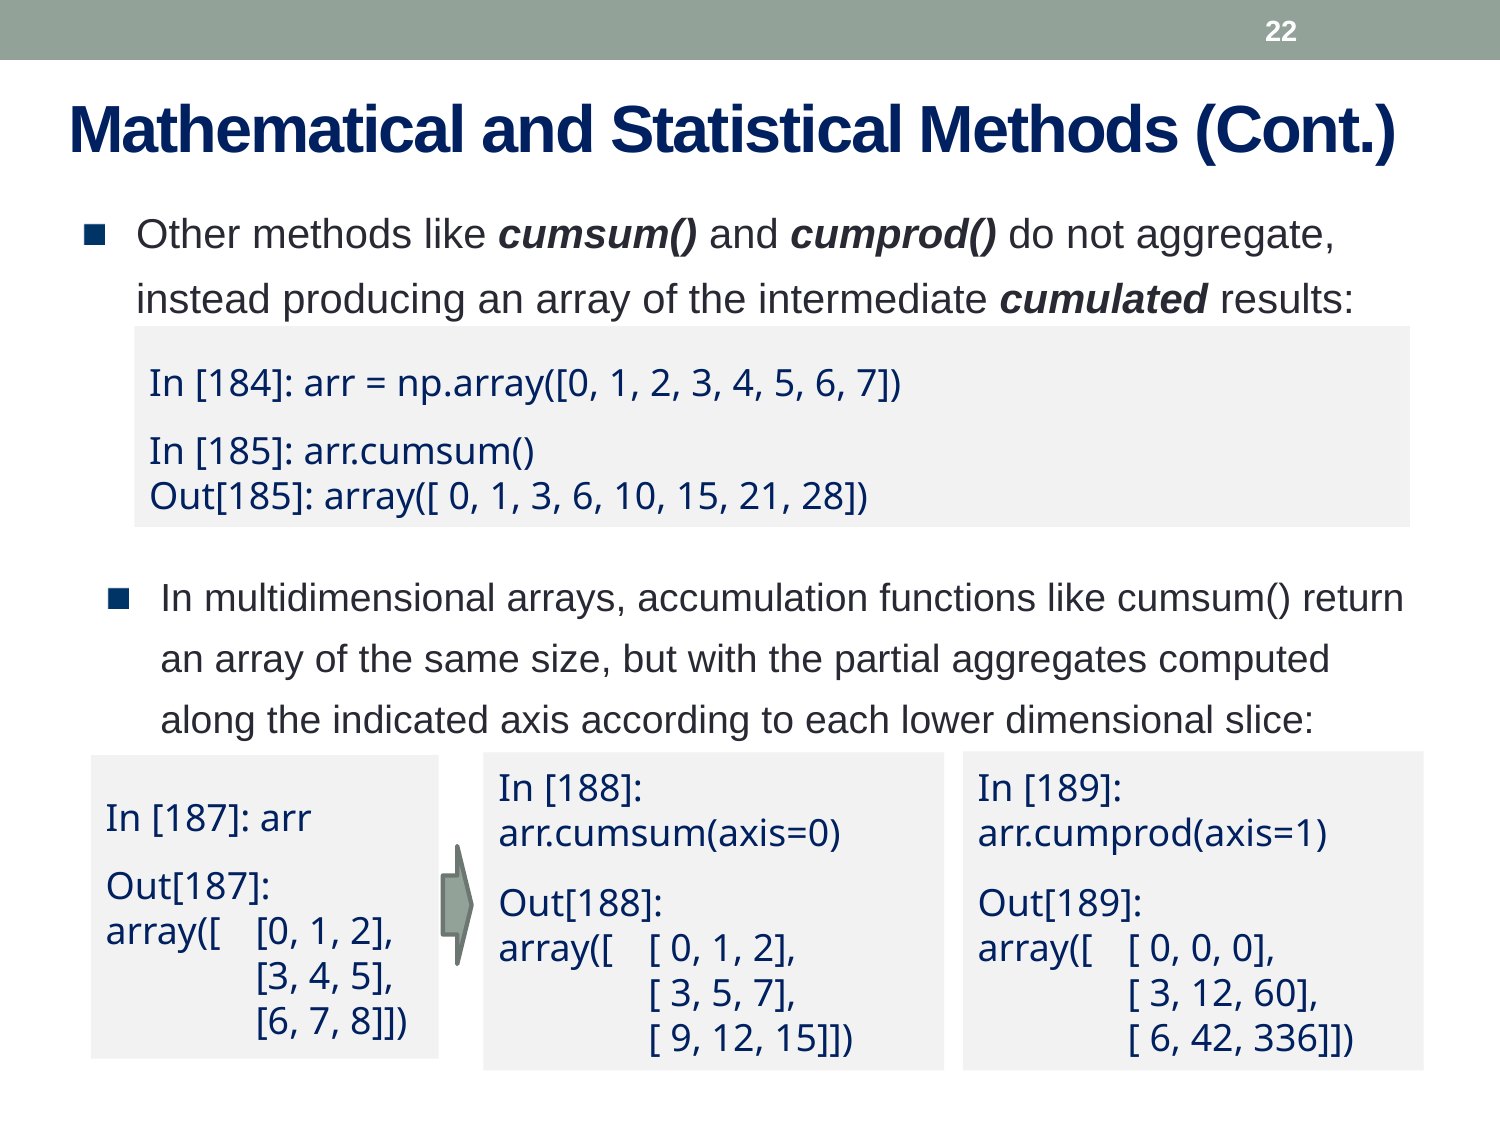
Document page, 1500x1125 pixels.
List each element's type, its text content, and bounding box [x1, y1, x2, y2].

picture [103, 583, 129, 609]
text_box In [184]: arr = np.array([0, 1, 2, 3, 4, 5, 6, 7]) In [185]: arr.cumsum() Out[185]: array([ 0, 1, 3, 6, 10, 15, 21, 28]) [132, 324, 1412, 529]
text_box In multidimensional arrays, accumulation functions like cumsum() return an array of the same size, but with the partial aggregates computed along the indicated axis according to each lower dimensional slice: [88, 550, 1447, 752]
text_box In [187]: arr Out[187]: array([ [0, 1, 2], [3, 4, 5], [6, 7, 8]]) [89, 753, 441, 1061]
text_box In [188]: arr.cumsum(axis=0) Out[188]: array([ [ 0, 1, 2], [ 3, 5, 7], [ 9, 12, 15]]) [481, 750, 946, 1072]
text_box In [189]: arr.cumprod(axis=1) Out[189]: array([ [ 0, 0, 0], [ 3, 12, 60], [ 6, 42, 336]]) [961, 749, 1426, 1073]
text_box [440, 843, 474, 967]
picture [79, 219, 105, 245]
slide_number 22 [1250, 3, 1425, 57]
list Other methods like cumsum() and cumprod() do not aggregate, instead producing an array of the intermediate cumulated results: [64, 184, 1424, 350]
title Mathematical and Statistical Methods (Cont.) [53, 66, 1479, 185]
